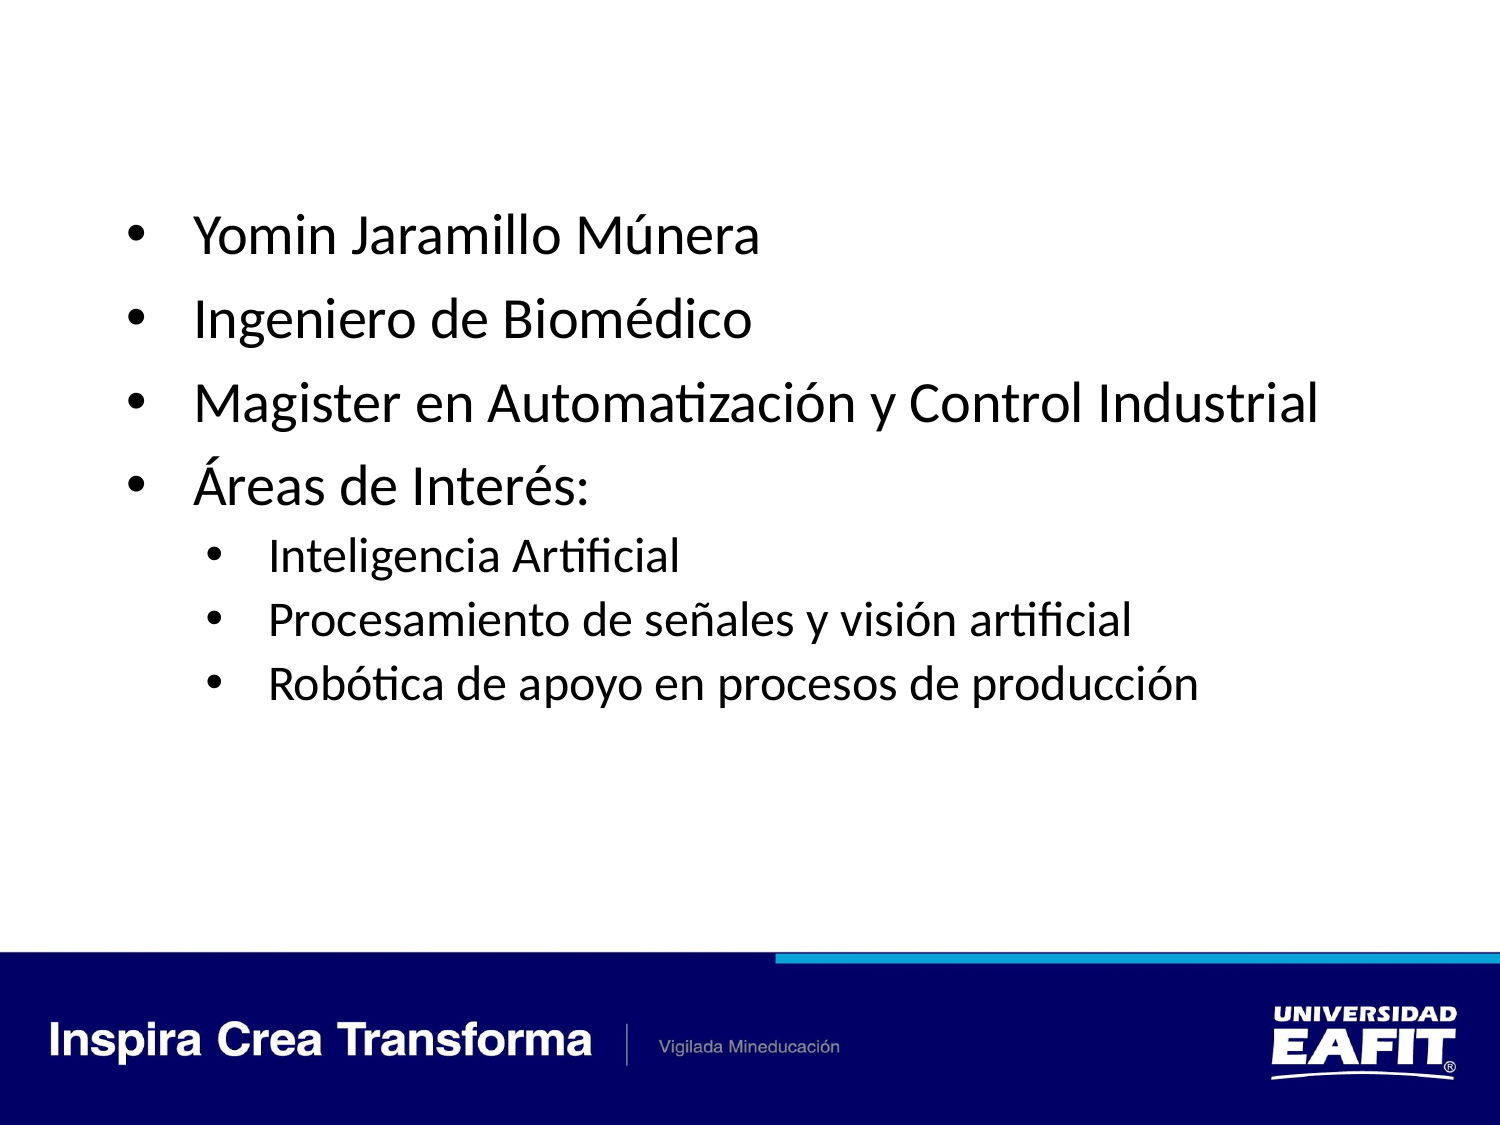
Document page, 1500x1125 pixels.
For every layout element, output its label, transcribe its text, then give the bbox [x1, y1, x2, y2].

list Yomin Jaramillo Múnera Ingeniero de Biomédico Magister en Automatización y Control Industrial Áreas de Interés: Inteligencia Artificial Procesamiento de señales y visión artificial Robótica de apoyo en procesos de producción [103, 197, 1397, 933]
picture [0, 0, 1500, 1125]
